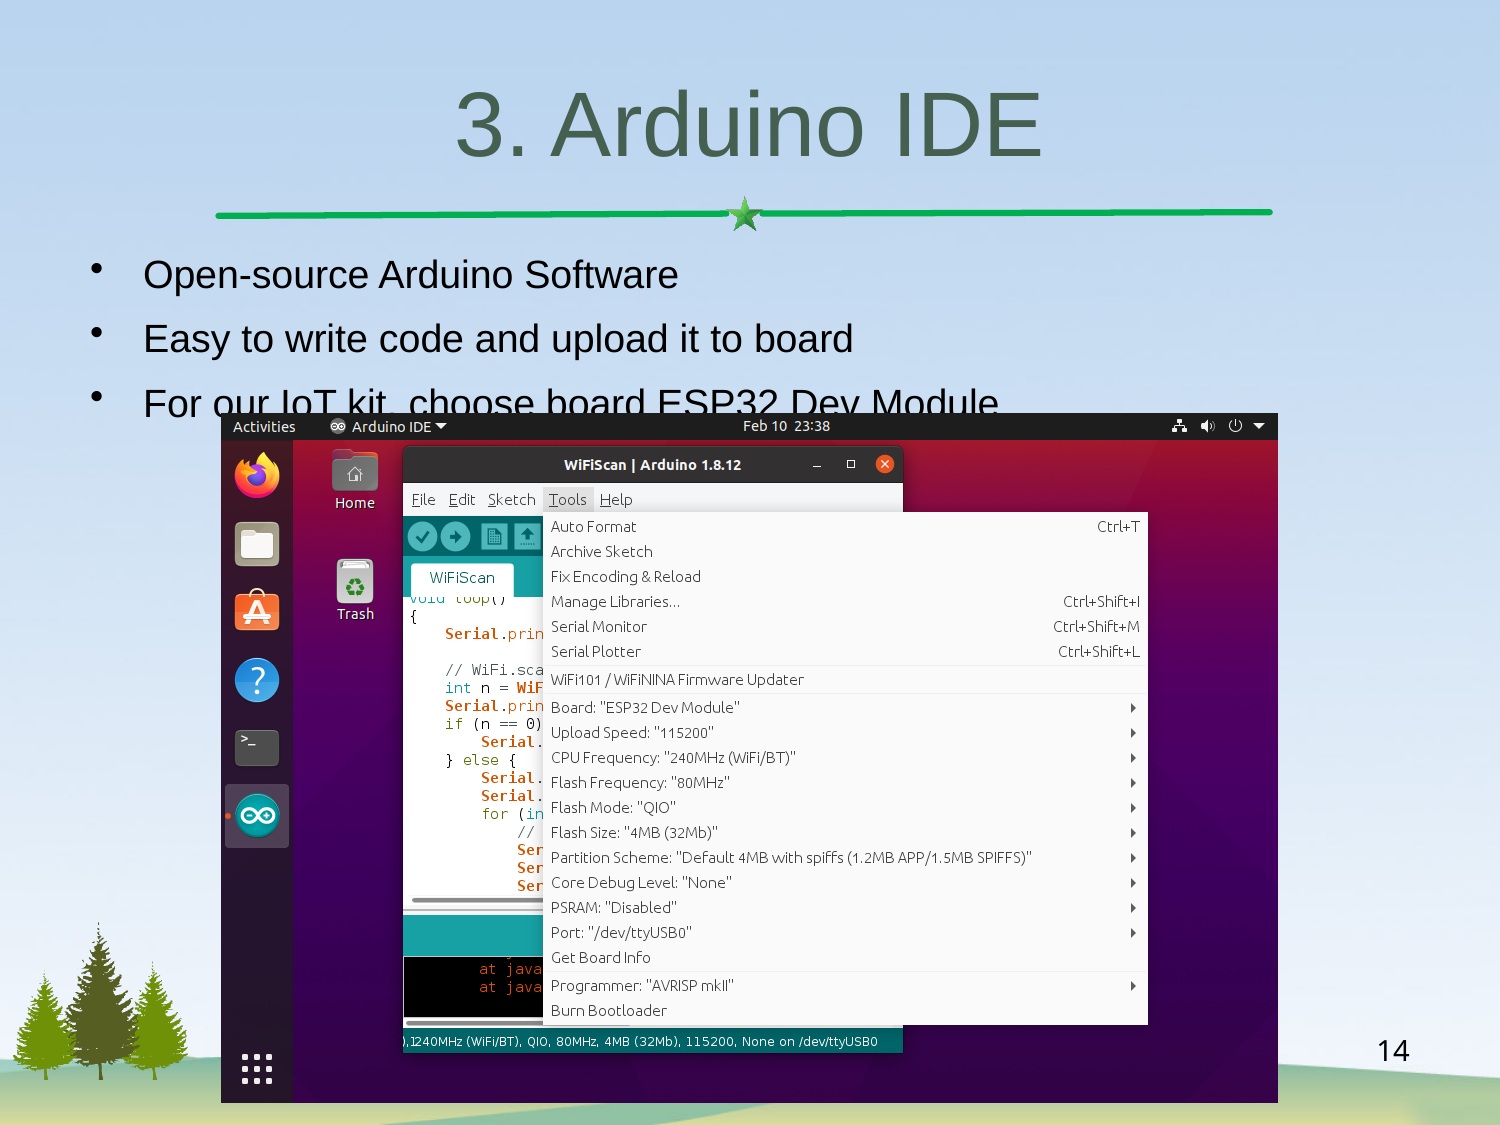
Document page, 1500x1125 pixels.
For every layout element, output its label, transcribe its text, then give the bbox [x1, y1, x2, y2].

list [221, 413, 1278, 1103]
list Open-source Arduino Software Easy to write code and upload it to board For our IoT kit, choose board ESP32 Dev Module [75, 232, 1425, 435]
slide_number 14 [1278, 1024, 1425, 1103]
picture [0, 0, 1500, 1125]
title 3. Arduino IDE [75, 30, 1425, 209]
